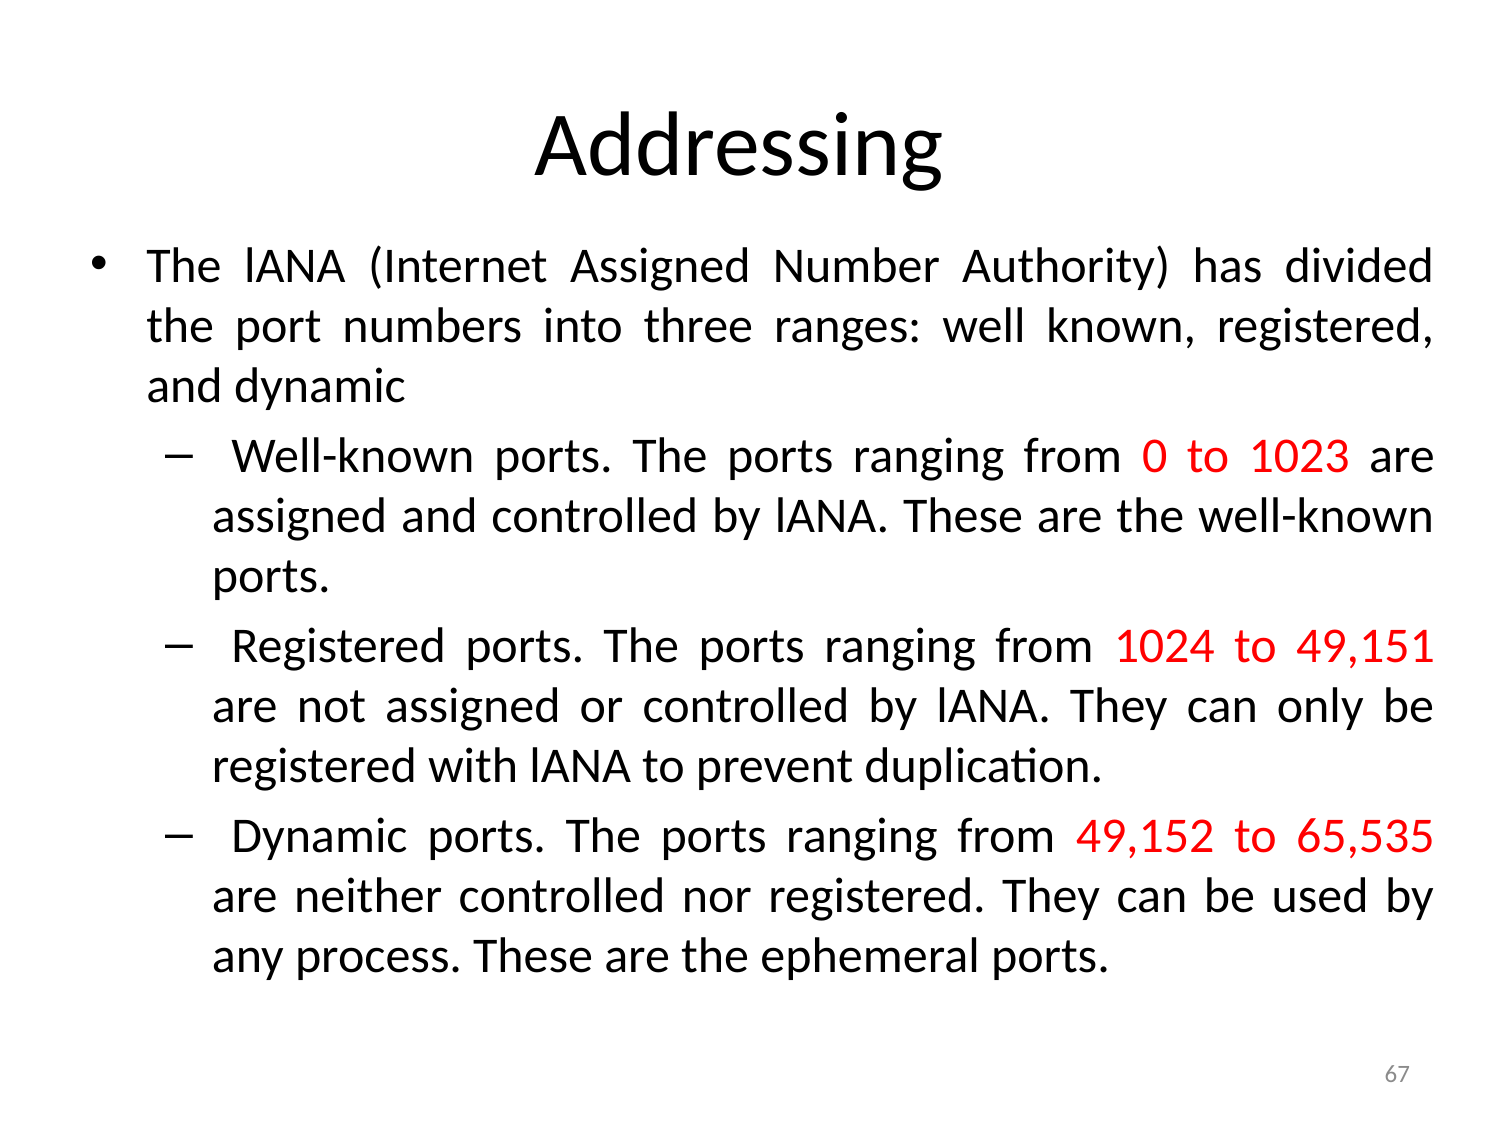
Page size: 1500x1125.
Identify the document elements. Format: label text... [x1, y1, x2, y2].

title Addressing [75, 45, 1425, 233]
slide_number 67 [1074, 1042, 1425, 1103]
list The lANA (Internet Assigned Number Authority) has divided the port numbers into three ranges: well known, registered, and dynamic Well-known ports. The ports ranging from 0 to 1023 are assigned and controlled by lANA. These are the well-known ports. Registered ports. The ports ranging from 1024 to 49,151 are not assigned or controlled by lANA. They can only be registered with lANA to prevent duplication. Dynamic ports. The ports ranging from 49,152 to 65,535 are neither controlled nor registered. They can be used by any process. These are the ephemeral ports. [75, 224, 1450, 1063]
